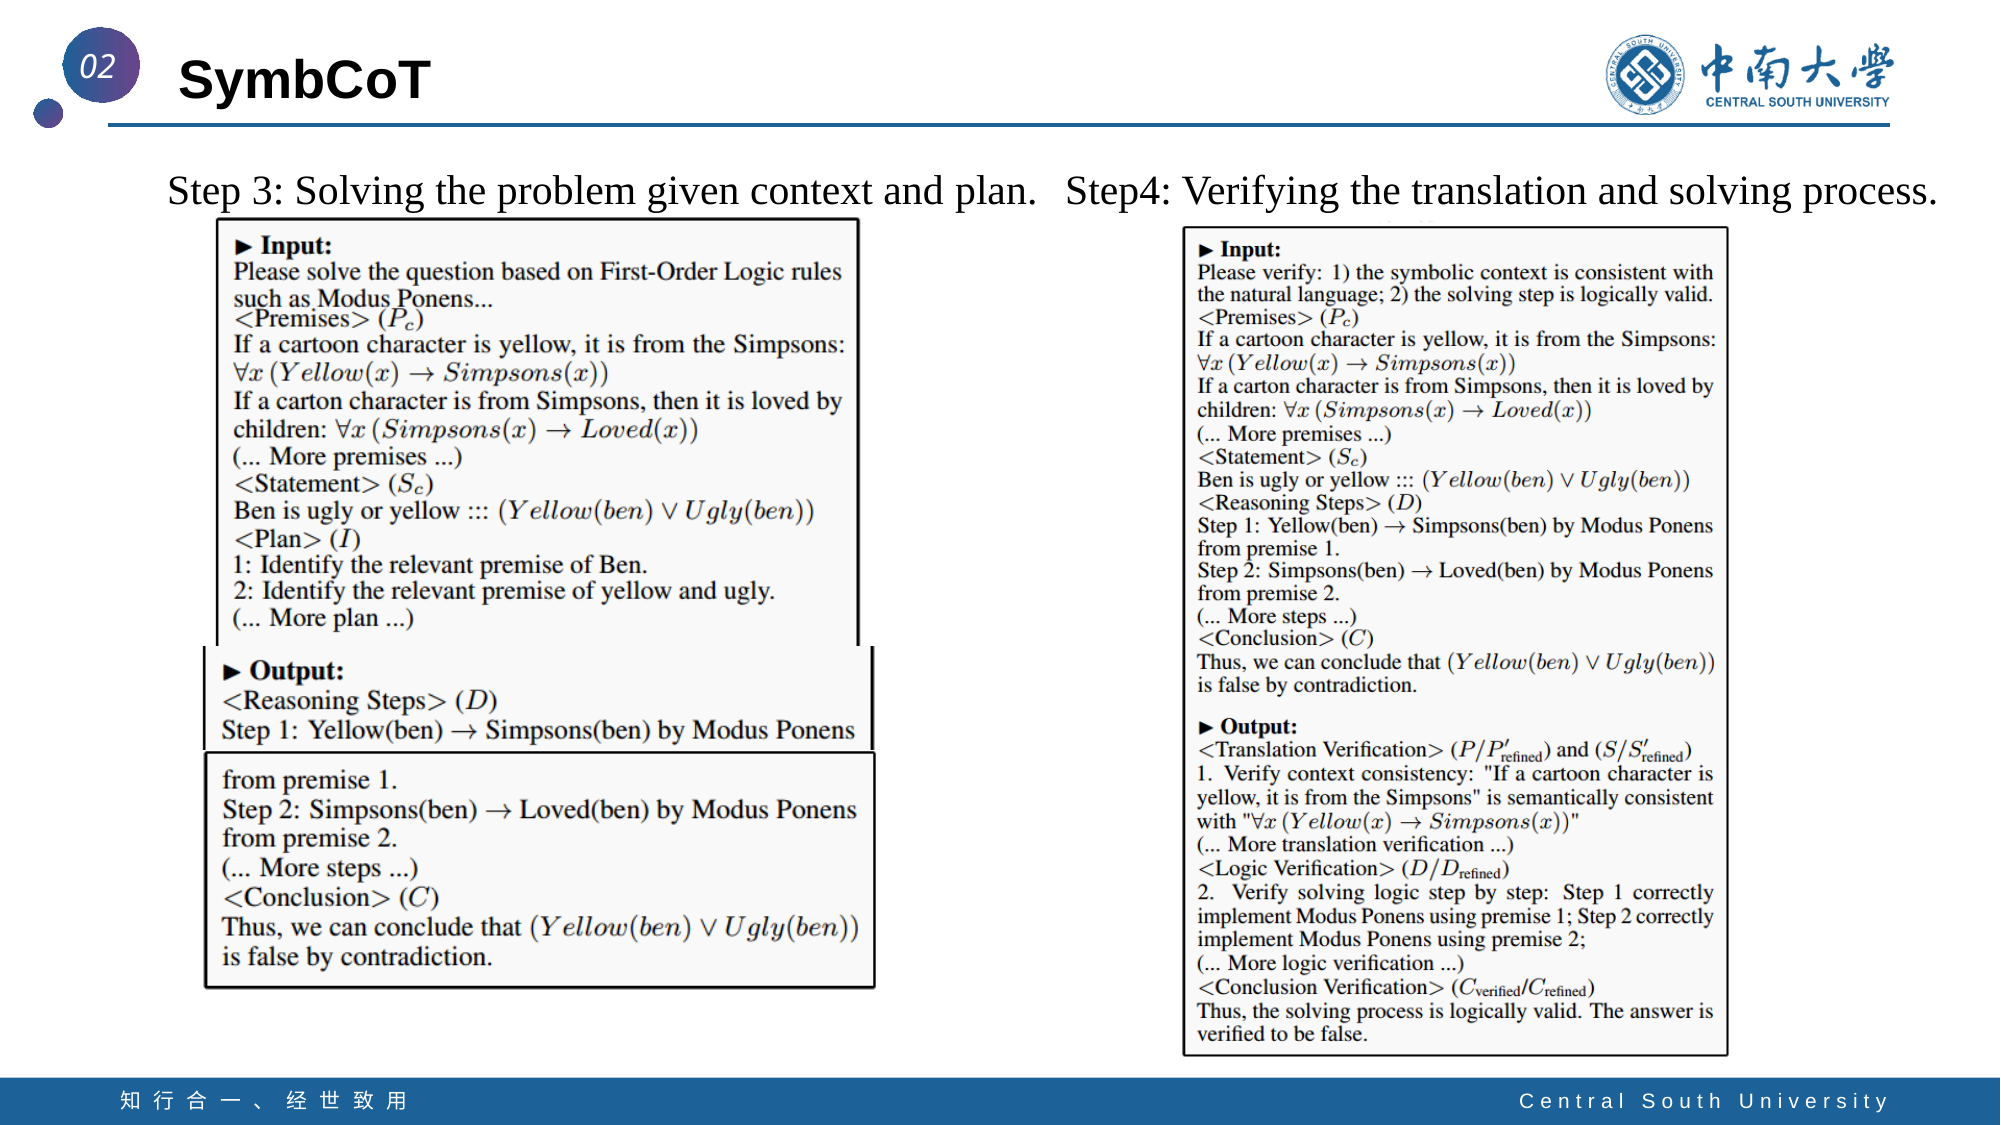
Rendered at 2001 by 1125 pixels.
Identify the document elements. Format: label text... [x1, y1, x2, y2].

text_box SymbCoT [118, 0, 1303, 118]
text_box 知行合一、经世致用 [105, 1080, 423, 1120]
text_box Step4: Verifying the translation and solving process. [1050, 155, 2000, 221]
picture [178, 217, 890, 995]
text_box [0, 1077, 2000, 1125]
picture [1595, 28, 1907, 121]
text_box Central South University [1504, 1080, 1902, 1120]
picture [1178, 221, 1739, 1068]
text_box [33, 26, 153, 128]
text_box Step 3: Solving the problem given context and plan. [152, 155, 1050, 221]
